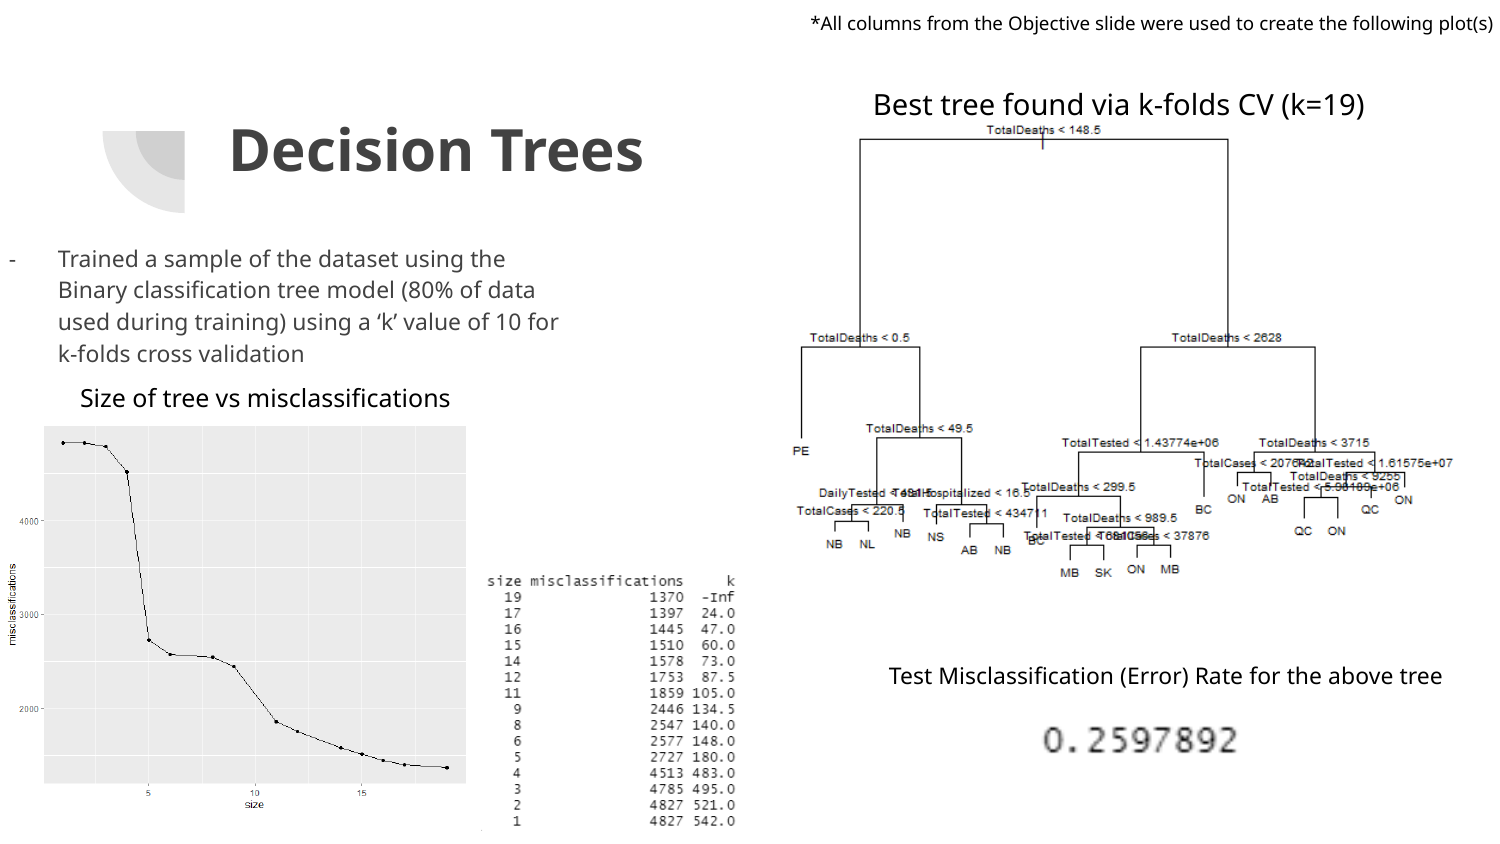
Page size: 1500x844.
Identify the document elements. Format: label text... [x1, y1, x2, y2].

list Trained a sample of the dataset using the Binary classification tree model (80% of data used during training) using a ‘k’ value of 10 for k-folds cross validation [0, 225, 582, 422]
picture [480, 29, 1477, 831]
text_box *All columns from the Objective slide were used to create the following plot(s) [795, 0, 1500, 46]
picture [1040, 719, 1251, 767]
title Decision Trees [213, 98, 679, 263]
picture [1, 421, 471, 815]
text_box Size of tree vs misclassifications [65, 367, 471, 421]
